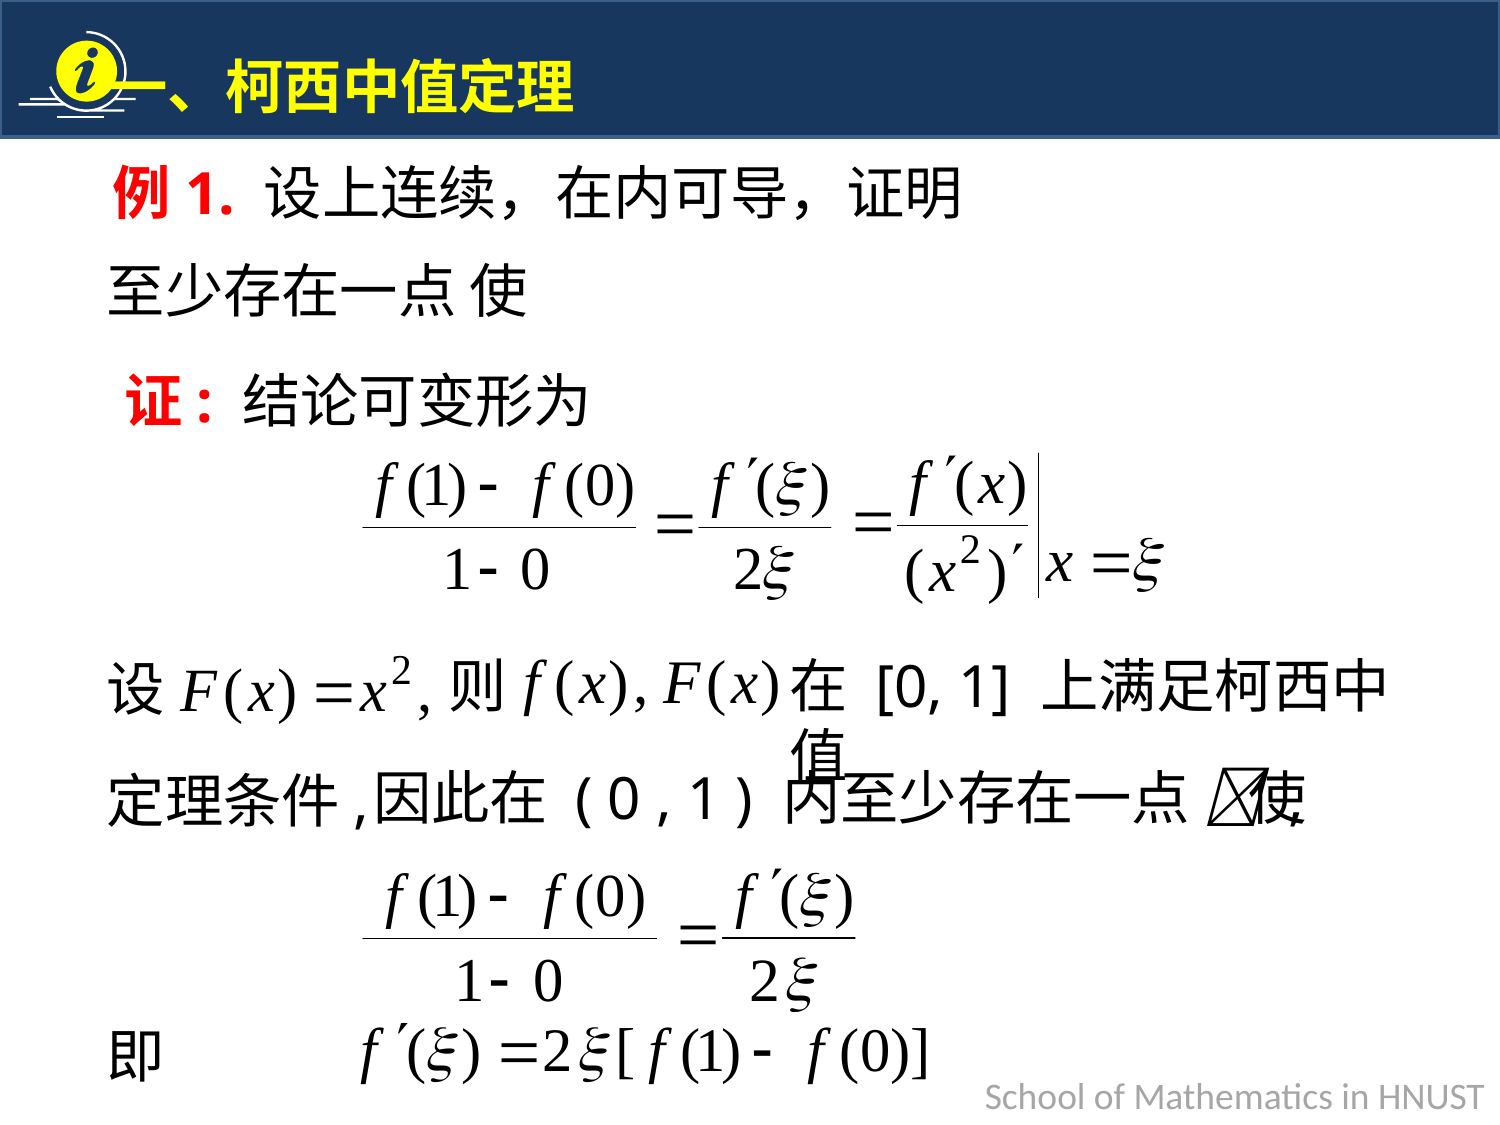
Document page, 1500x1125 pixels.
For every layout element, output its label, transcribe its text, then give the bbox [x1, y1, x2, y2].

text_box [358, 864, 662, 954]
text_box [670, 864, 859, 1018]
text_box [358, 454, 834, 607]
text_box 定理条件, [92, 756, 430, 842]
text_box 即 [92, 1011, 230, 1097]
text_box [345, 1020, 930, 1090]
text_box 在 [0, 1] 上满足柯西中值 [775, 641, 1459, 797]
text_box 则 [433, 641, 584, 727]
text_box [358, 954, 659, 1018]
text_box 使 [1233, 753, 1359, 839]
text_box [845, 447, 1168, 609]
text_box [508, 654, 782, 722]
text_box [708, 954, 847, 1018]
text_box 设 [92, 644, 159, 730]
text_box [158, 645, 434, 730]
text_box 因此在 ( 0 , 1 ) 内至少存在一点  , [358, 753, 1233, 839]
text_box 证: 结论可变形为 [109, 356, 660, 442]
